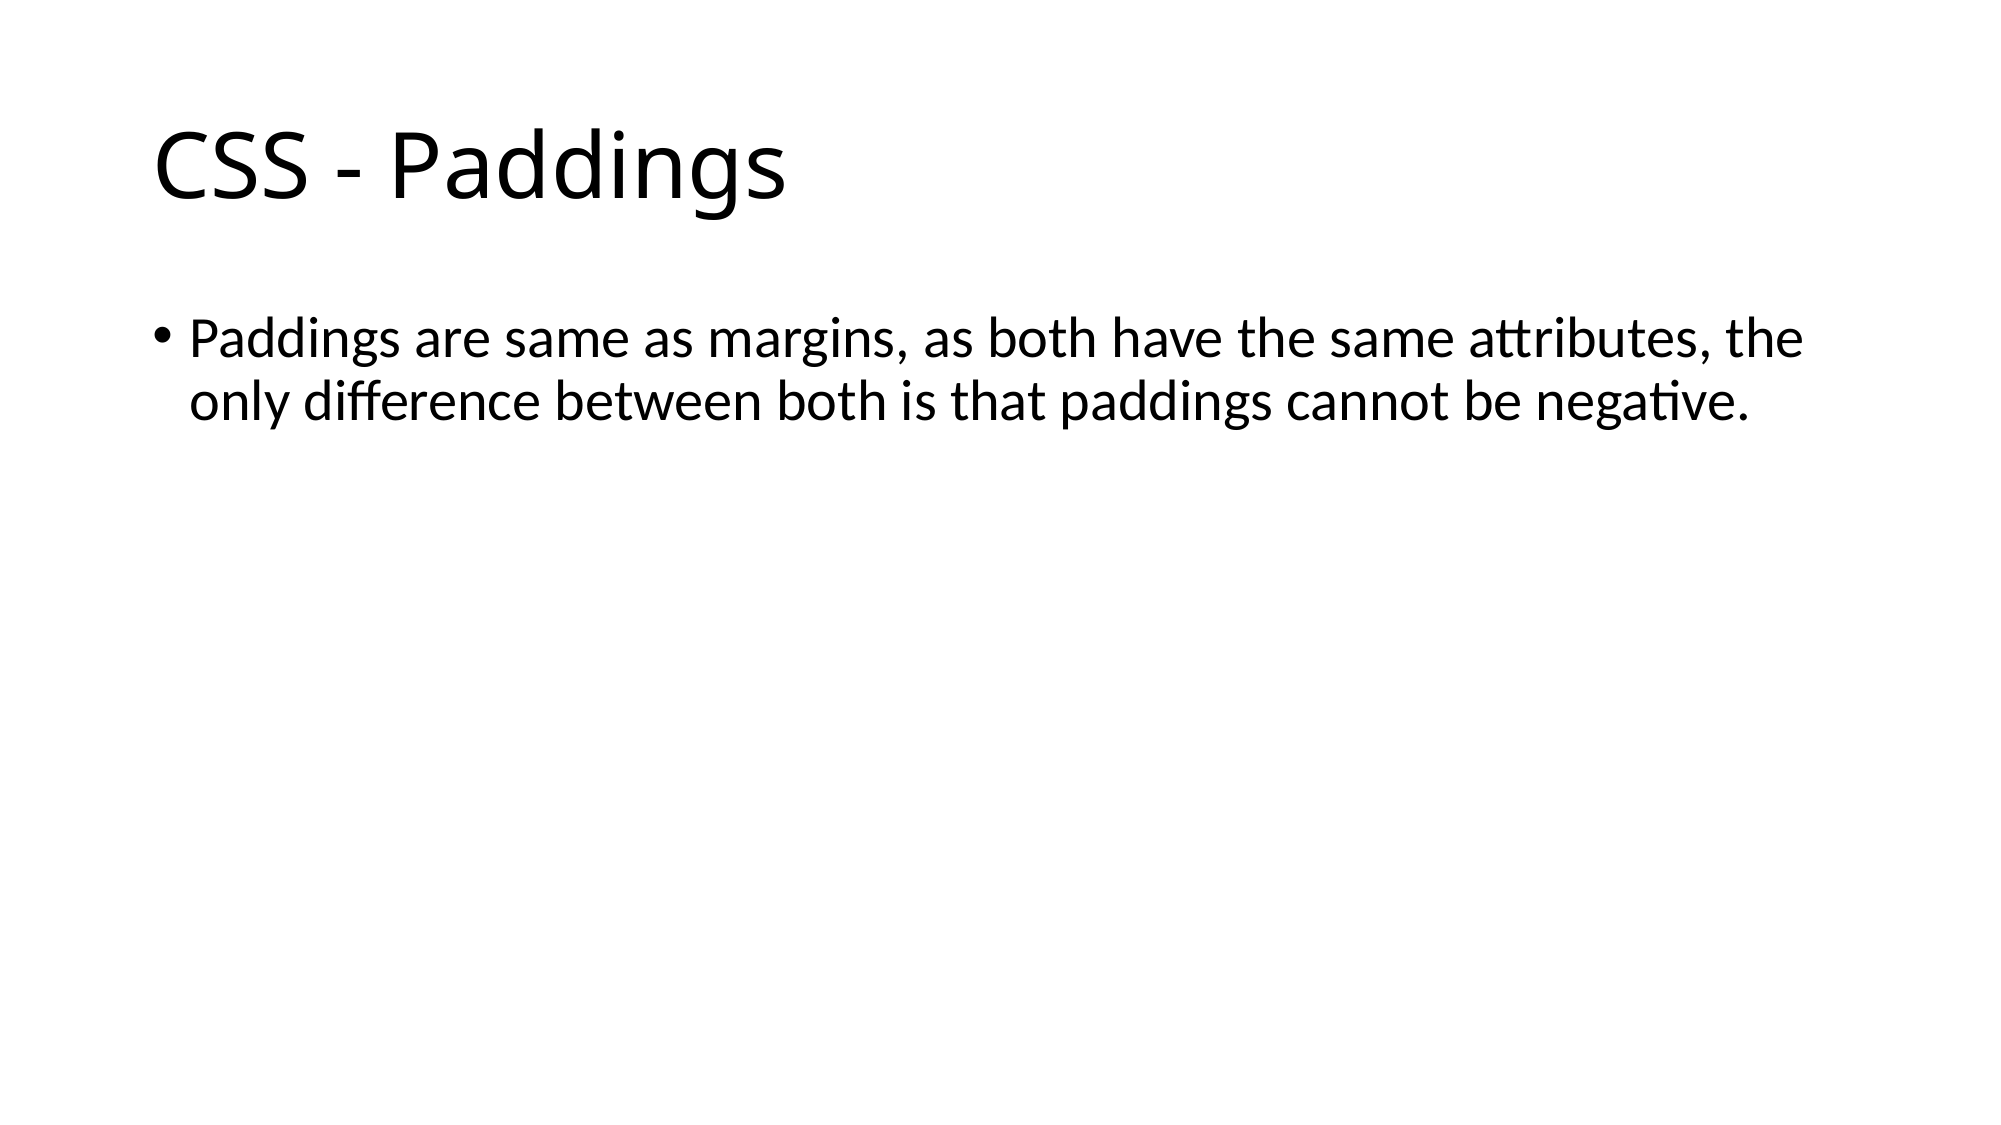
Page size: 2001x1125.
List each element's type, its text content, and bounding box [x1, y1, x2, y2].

list Paddings are same as margins, as both have the same attributes, the only difference between both is that paddings cannot be negative. [137, 299, 1863, 1014]
title CSS - Paddings [137, 59, 1863, 278]
